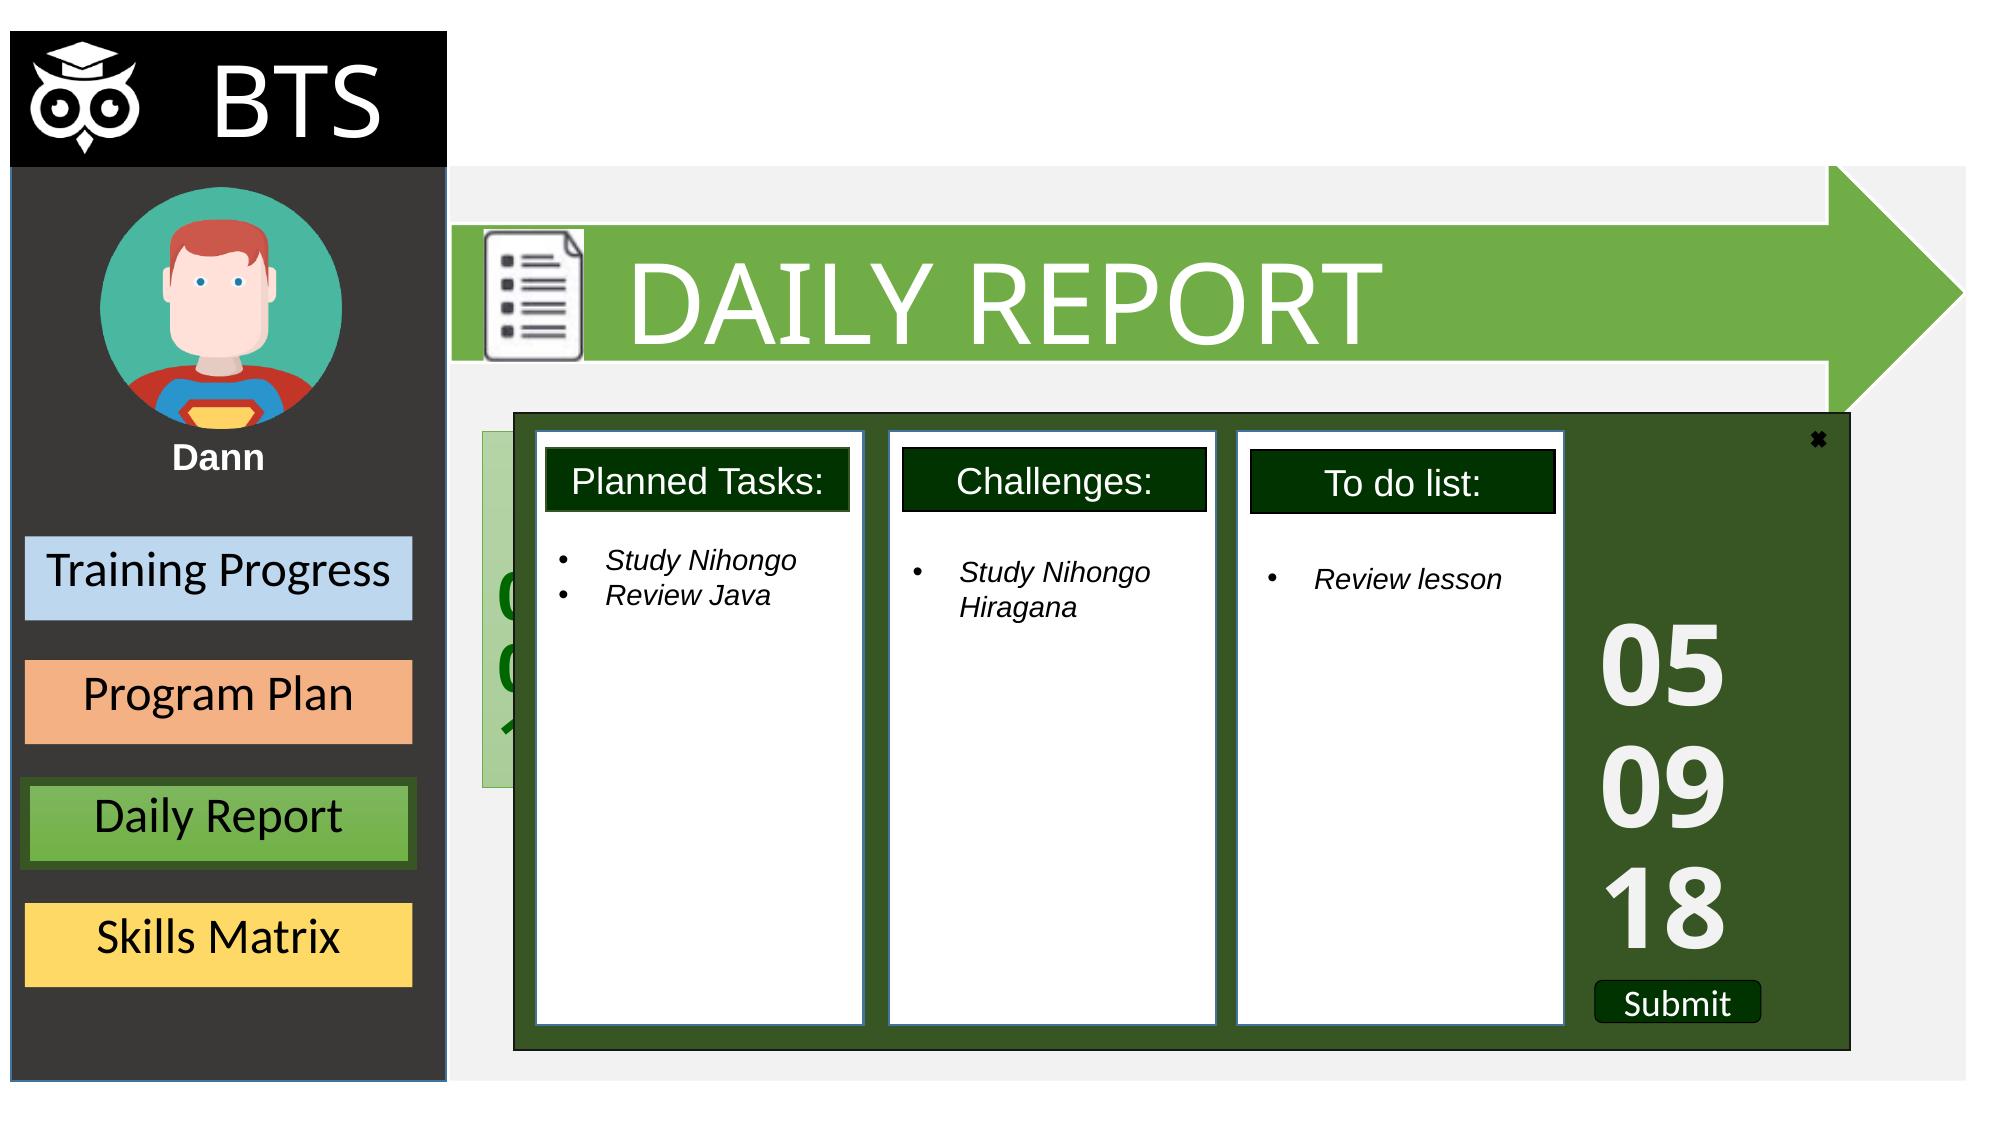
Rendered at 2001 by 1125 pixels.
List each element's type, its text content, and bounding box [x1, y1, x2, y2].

text_box [10, 167, 447, 1082]
picture [100, 187, 342, 429]
picture [483, 229, 584, 362]
text_box [10, 31, 447, 167]
text_box Training Progress [24, 536, 413, 621]
text_box Skills Matrix [24, 903, 413, 988]
text_box BTS [147, 32, 446, 162]
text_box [33, 162, 446, 167]
text_box Daily Report [24, 781, 413, 866]
text_box Dann [58, 413, 380, 487]
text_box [1203, 529, 1366, 692]
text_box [449, 32, 1966, 1081]
picture [21, 34, 148, 161]
text_box Program Plan [24, 660, 413, 745]
